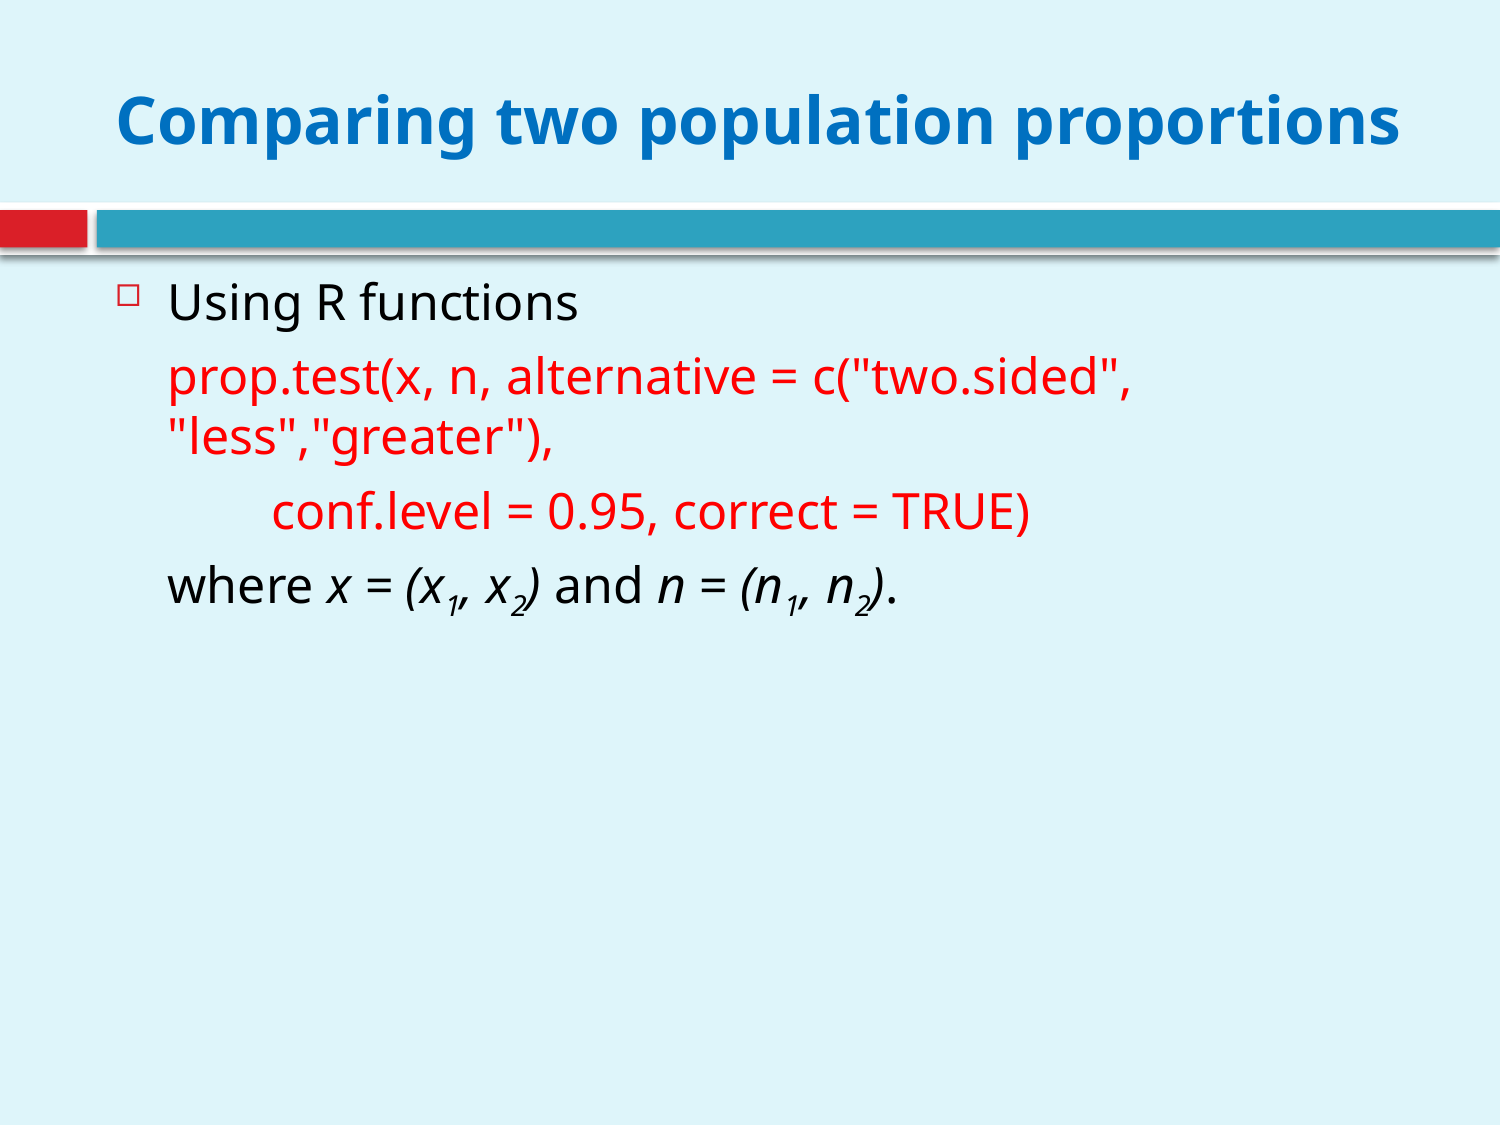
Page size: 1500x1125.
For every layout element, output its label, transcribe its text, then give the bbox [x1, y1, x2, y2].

title Comparing two population proportions [100, 37, 1438, 200]
list Using R functions prop.test(x, n, alternative = c("two.sided", "less","greater"), conf.level = 0.95, correct = TRUE) where x = (x1, x2) and n = (n1, n2). [100, 262, 1438, 1075]
